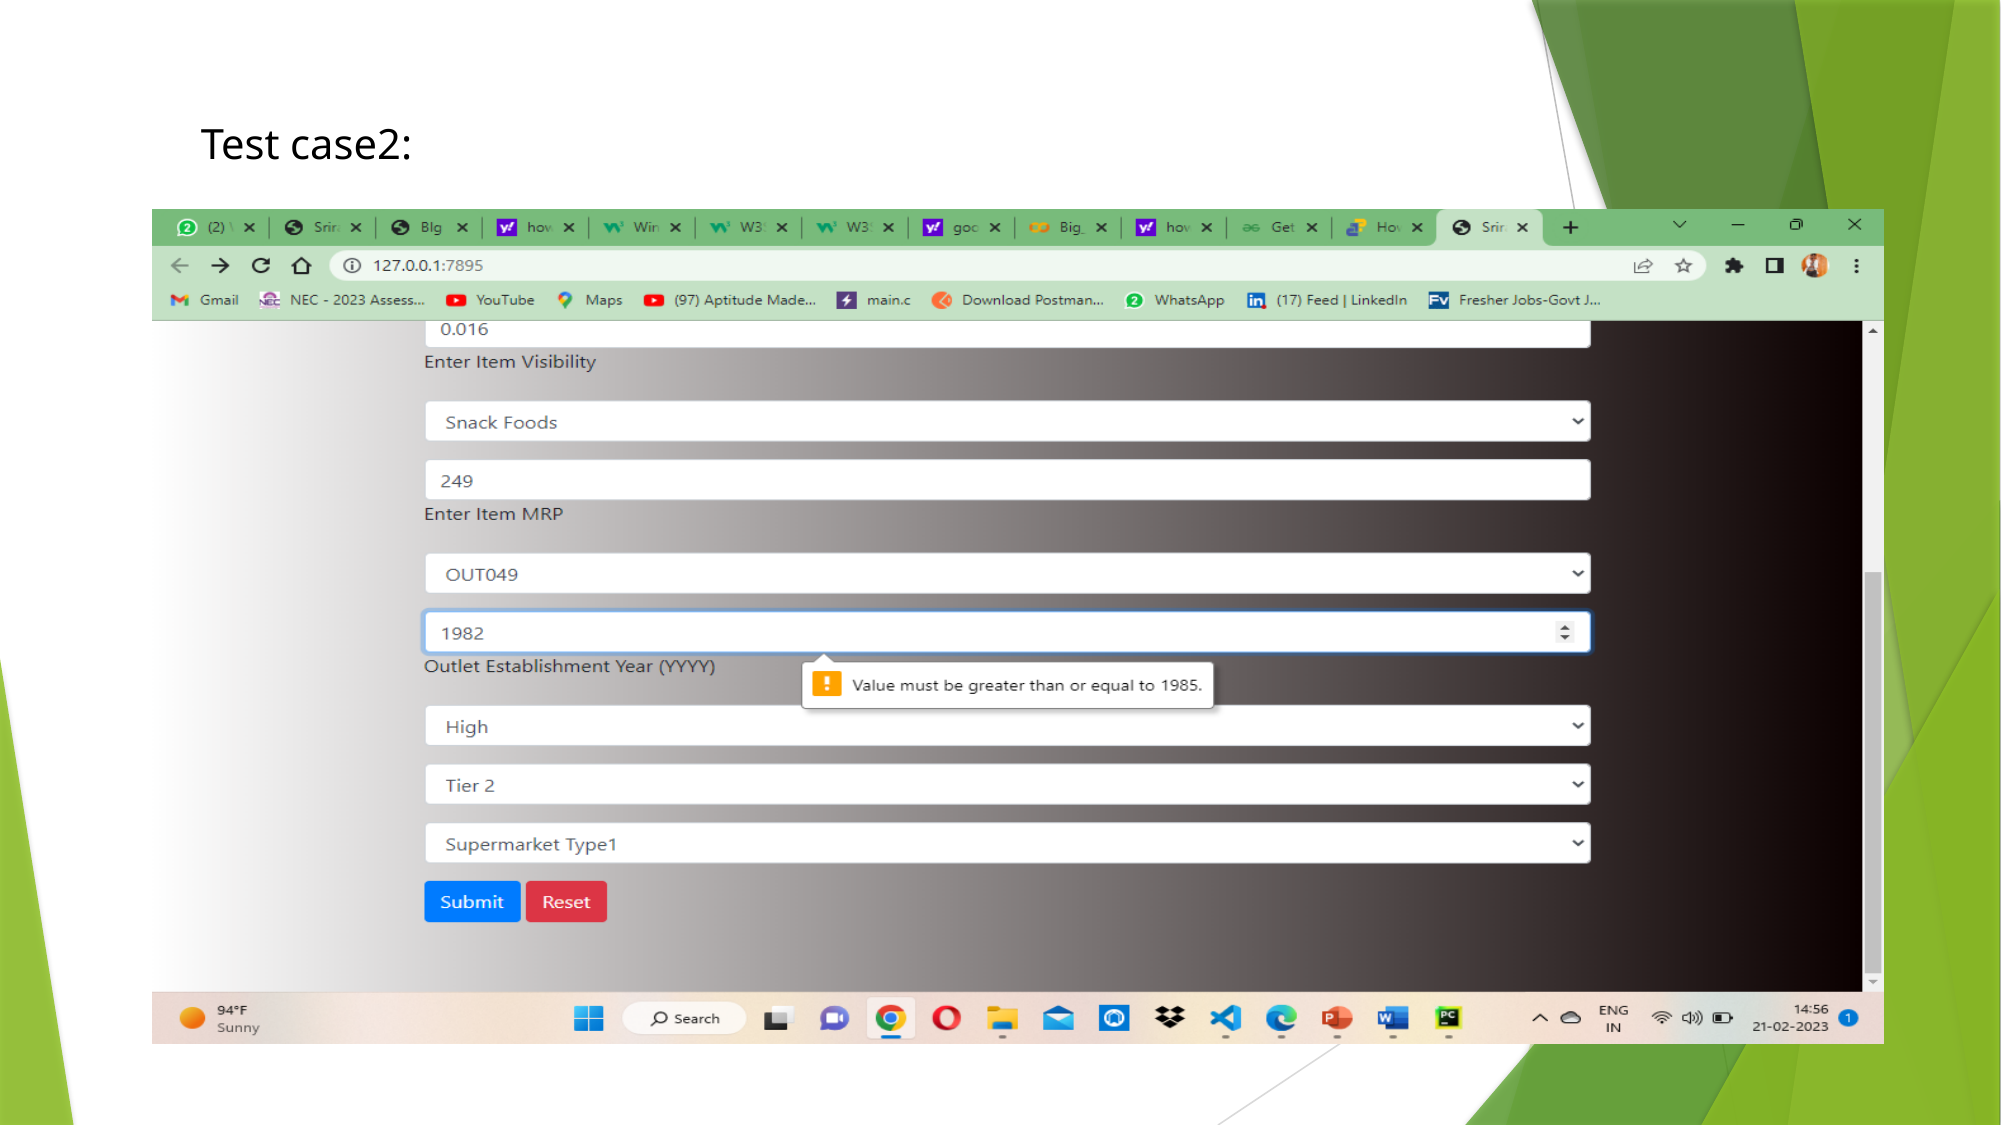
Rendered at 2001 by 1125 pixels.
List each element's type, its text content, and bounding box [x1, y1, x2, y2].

picture [151, 209, 1885, 1044]
text_box Test case2: [186, 110, 486, 176]
